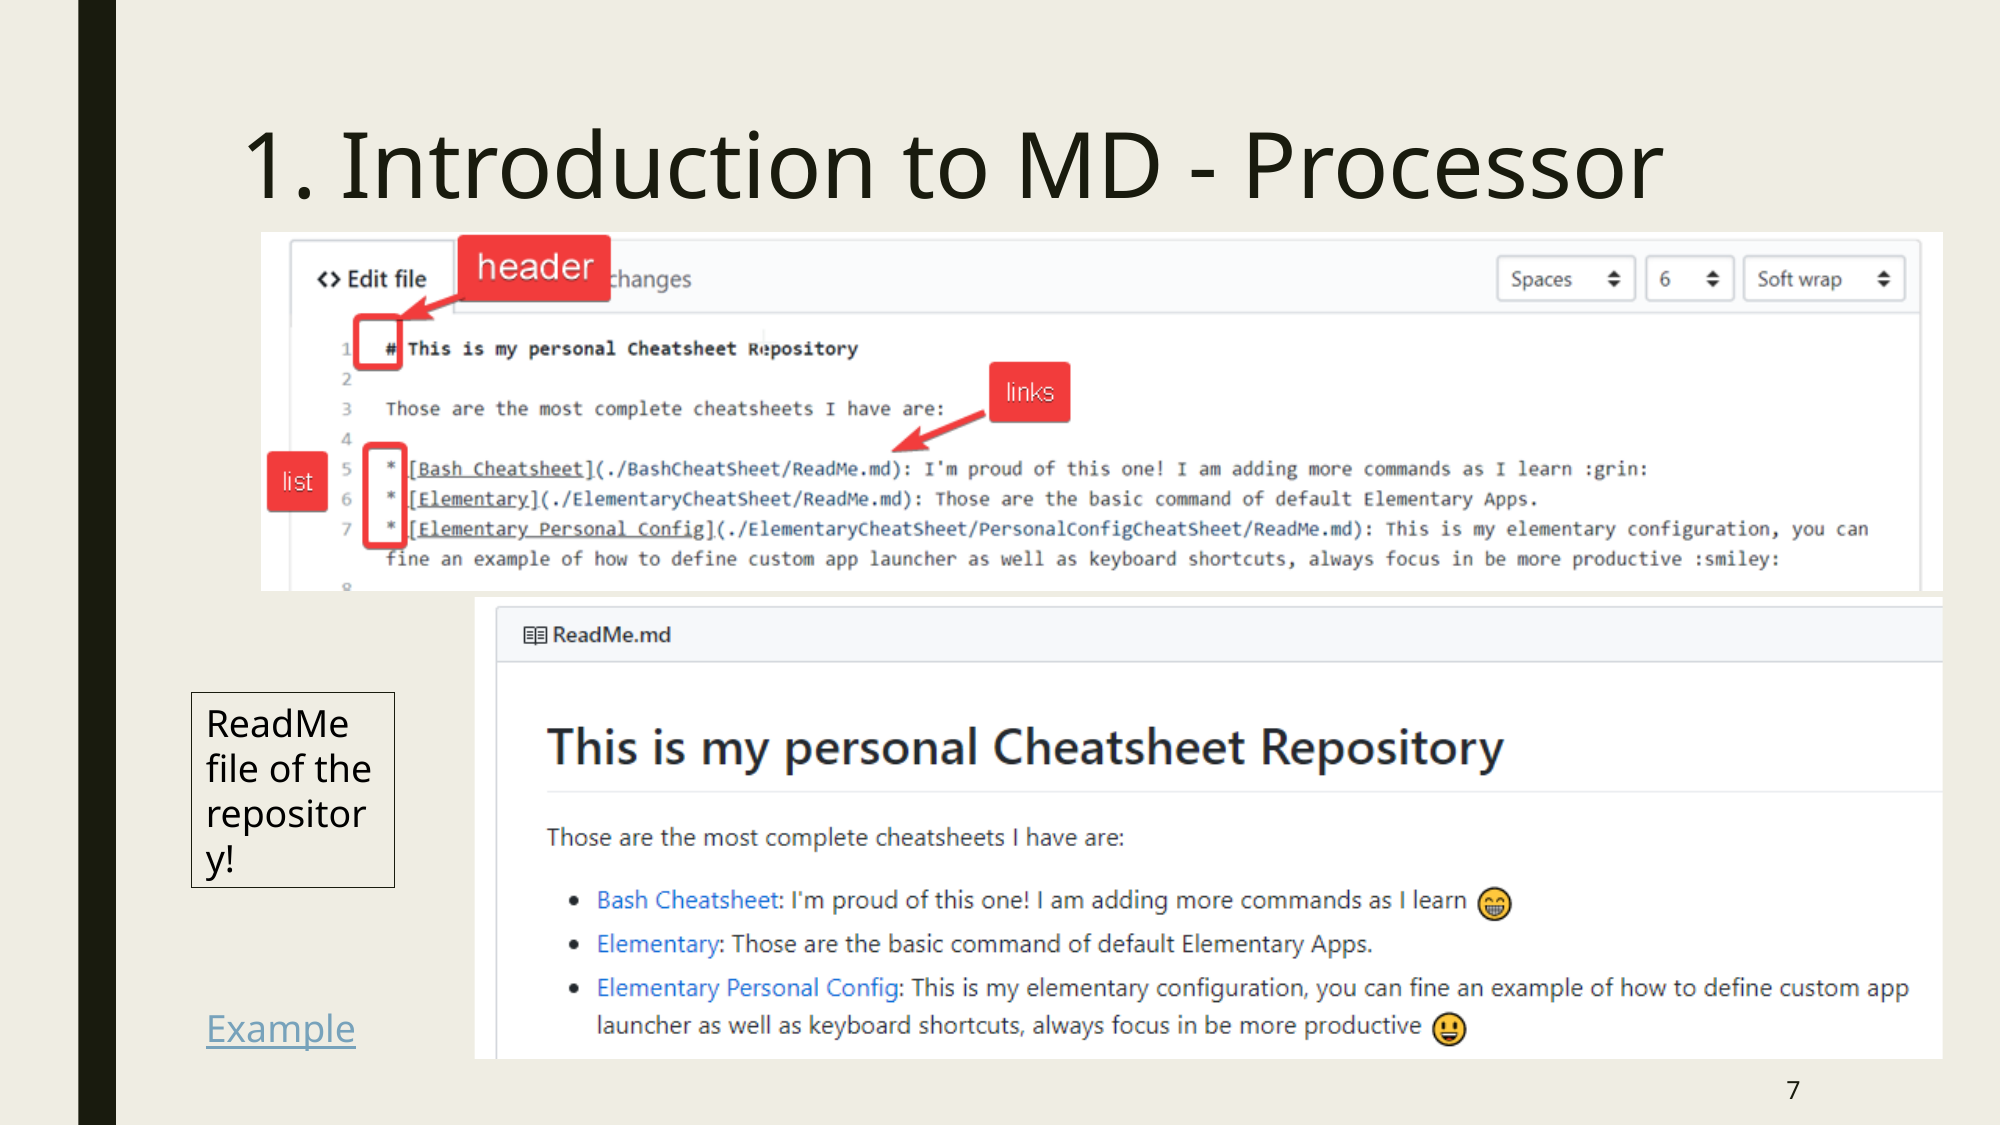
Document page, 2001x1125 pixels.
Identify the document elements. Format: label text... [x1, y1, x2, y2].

title 1. Introduction to MD - Processor [225, 112, 1800, 357]
picture [261, 232, 1943, 591]
text_box Example [191, 997, 395, 1064]
text_box ReadMe file of the repository! [191, 692, 395, 888]
picture [474, 597, 1943, 1059]
slide_number 7 [1553, 1059, 1816, 1125]
